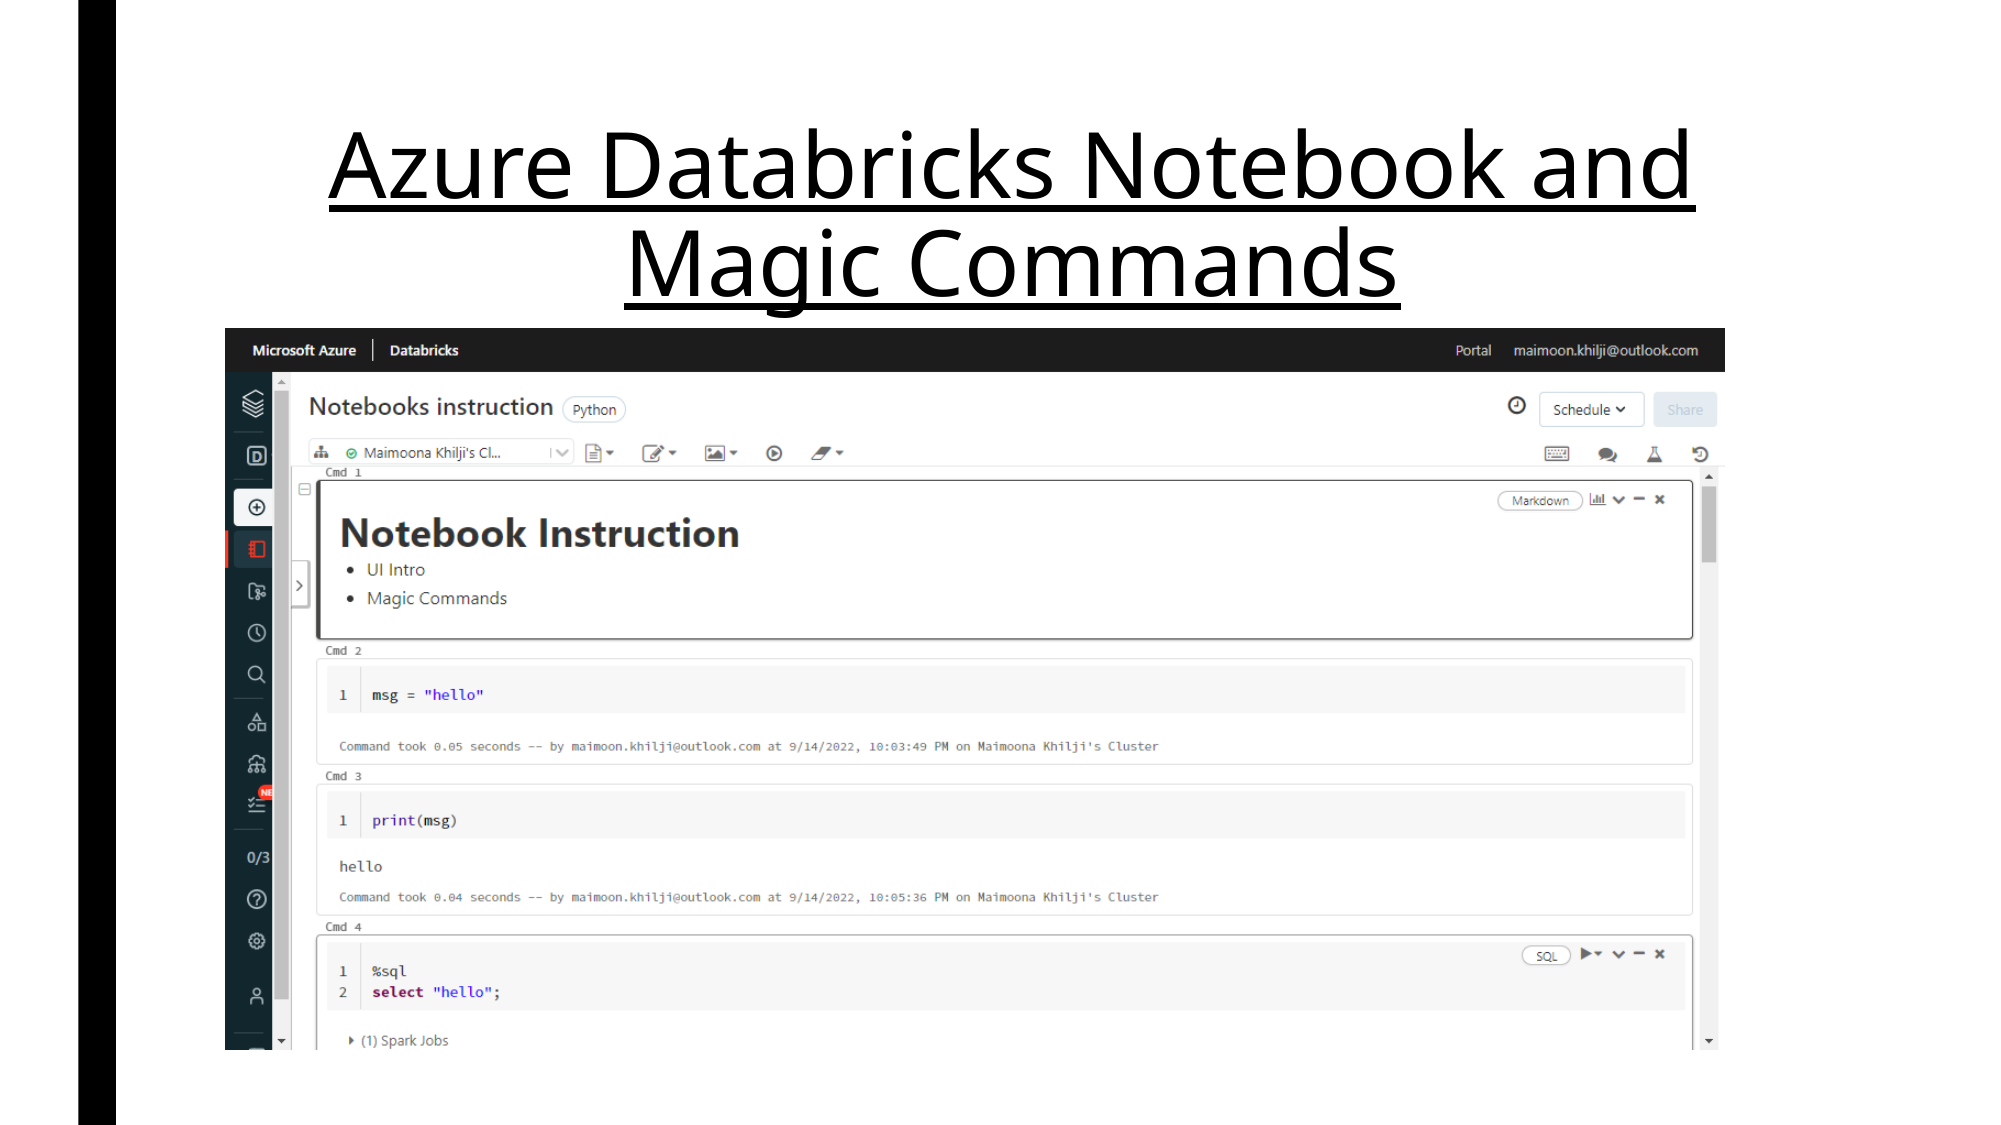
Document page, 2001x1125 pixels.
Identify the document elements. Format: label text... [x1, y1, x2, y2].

picture [224, 328, 1725, 1050]
title Azure Databricks Notebook and Magic Commands [225, 112, 1800, 357]
